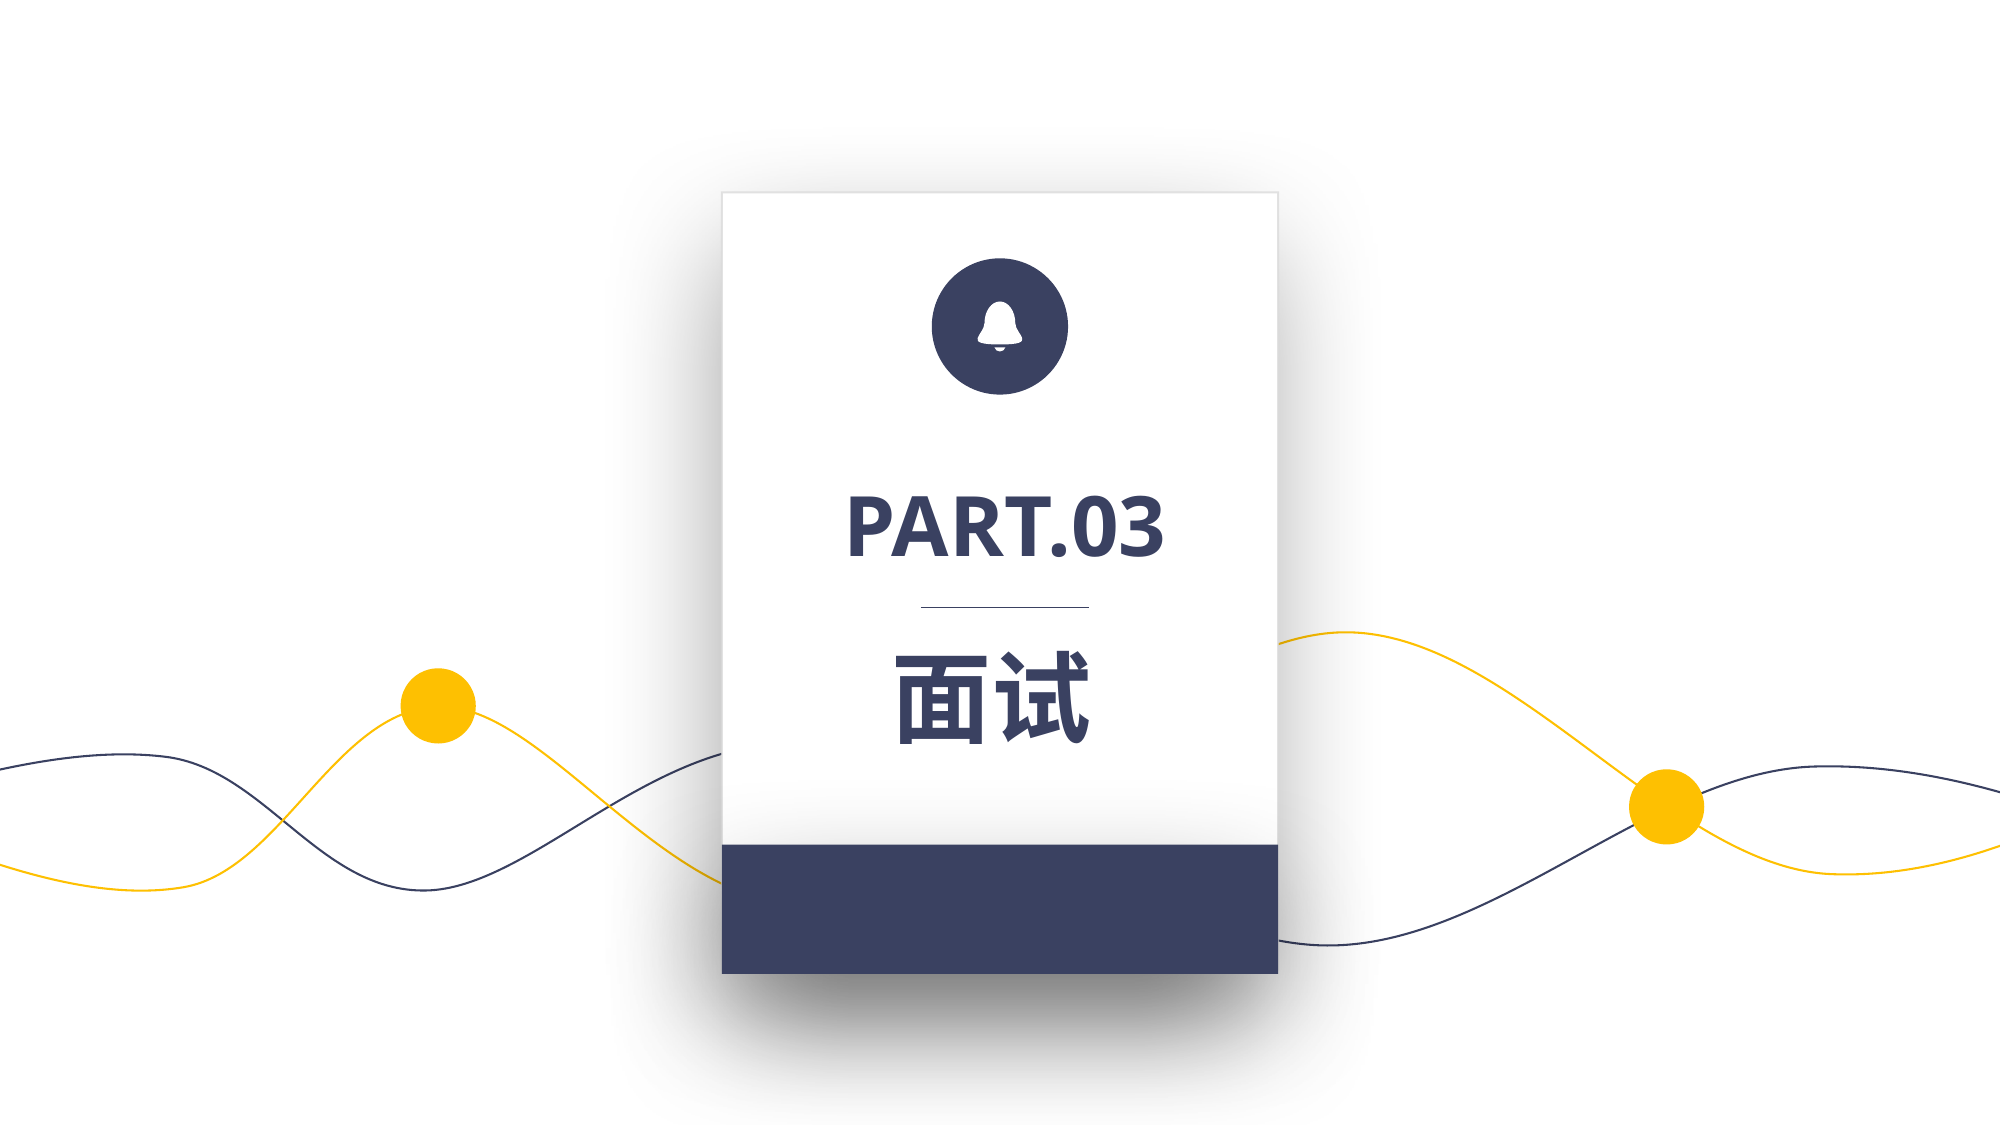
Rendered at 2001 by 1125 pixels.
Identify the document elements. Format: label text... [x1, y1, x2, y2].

text_box [994, 347, 1006, 352]
text_box [0, 712, 640, 892]
text_box [930, 257, 1070, 396]
text_box PART.03 [806, 466, 1204, 581]
text_box [272, 806, 635, 892]
text_box [399, 667, 477, 745]
text_box [977, 301, 1023, 345]
text_box [1347, 631, 2000, 876]
text_box [1627, 768, 1706, 846]
text_box [1355, 824, 2000, 945]
text_box [0, 753, 239, 798]
text_box 面试 [876, 627, 1134, 763]
text_box [721, 191, 1279, 843]
text_box [721, 844, 1279, 975]
